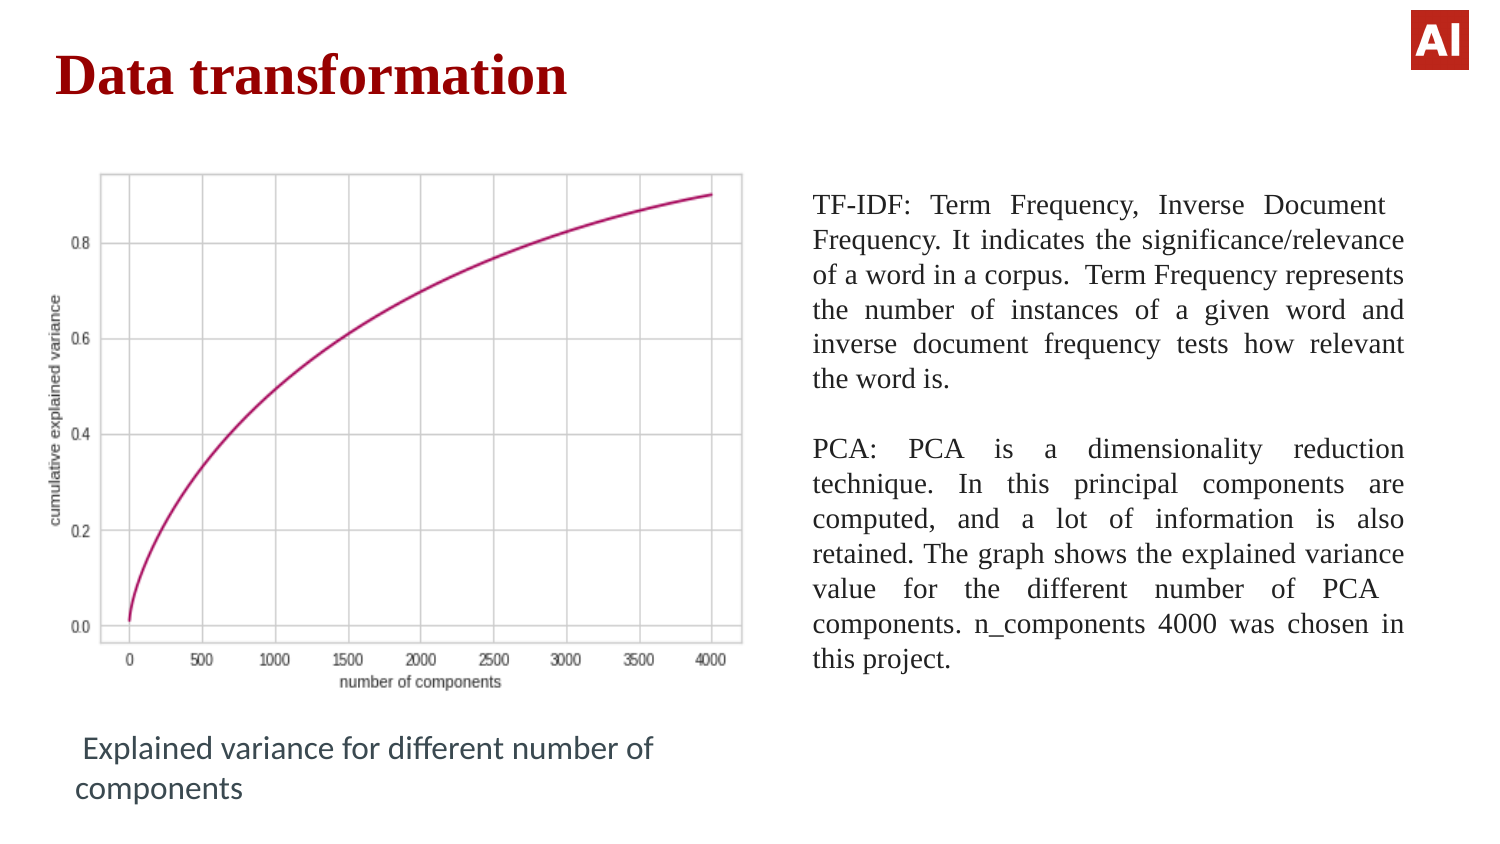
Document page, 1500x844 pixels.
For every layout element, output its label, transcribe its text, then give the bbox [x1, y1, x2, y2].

title Data transformation [40, 34, 581, 163]
picture [1411, 10, 1469, 70]
text_box TF-IDF: Term Frequency, Inverse Document Frequency. It indicates the significance/relevance of a word in a corpus. Term Frequency represents the number of instances of a given word and inverse document frequency tests how relevant the word is. PCA: PCA is a dimensionality reduction technique. In this principal components are computed, and a lot of information is also retained. The graph shows the explained variance value for the different number of PCA components. n_components 4000 was chosen in this project. [797, 177, 1421, 682]
text_box Explained variance for different number of components [60, 719, 737, 814]
picture [40, 163, 751, 702]
